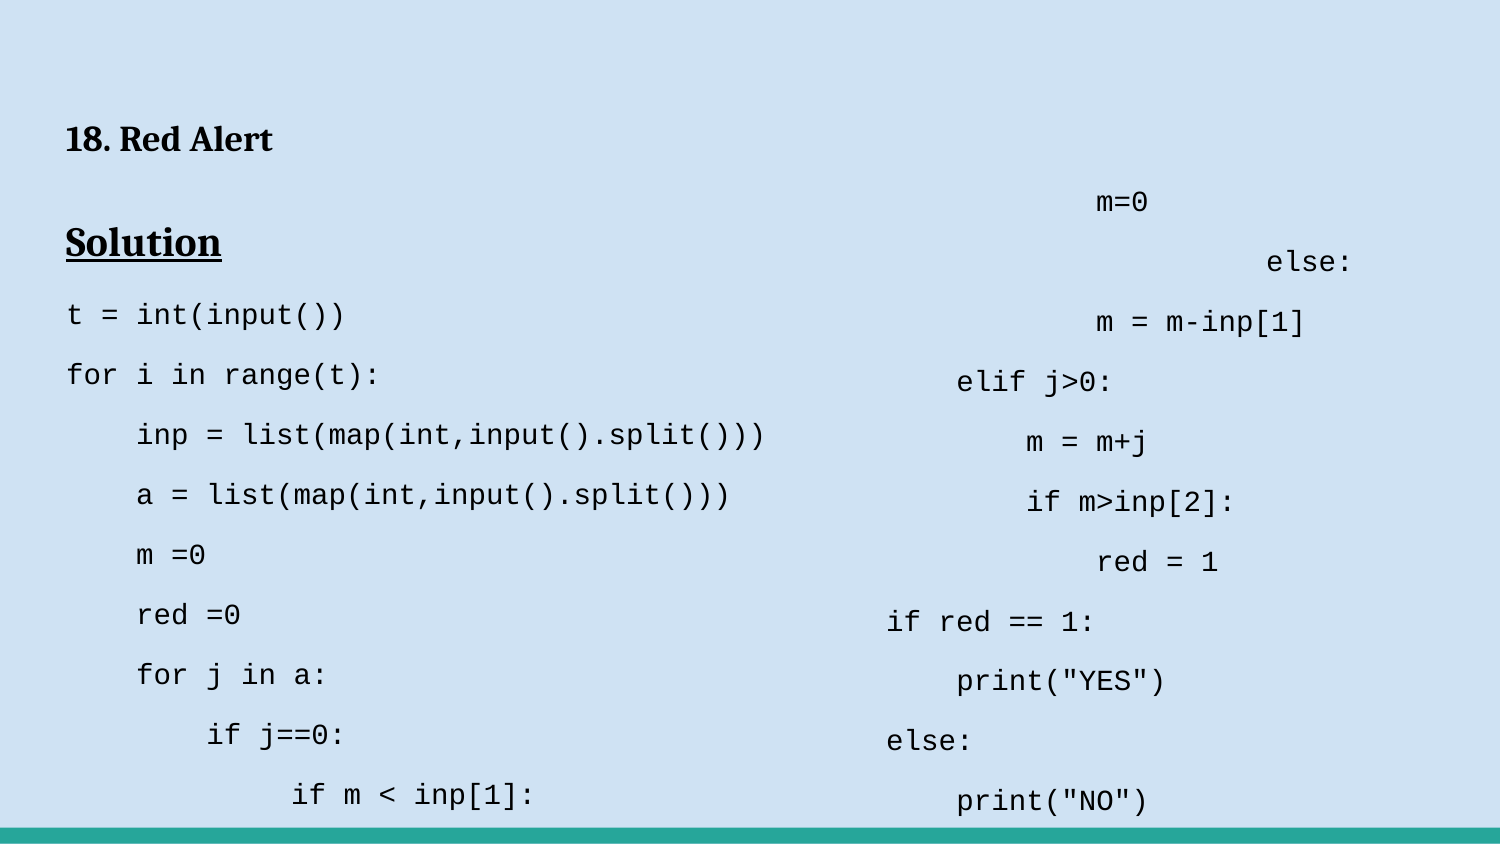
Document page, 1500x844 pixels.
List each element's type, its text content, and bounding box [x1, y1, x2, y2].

list m=0 else: m = m-inp[1] elif j>0: m = m+j if m>inp[2]: red = 1 if red == 1: print("YES") else: print("NO") [801, 167, 1500, 725]
list Solution t = int(input()) for i in range(t): inp = list(map(int,input().split())) a = list(map(int,input().split())) m =0 red =0 for j in a: if j==0: if m < inp[1]: [51, 192, 801, 750]
title 18. Red Alert [51, 72, 1449, 174]
